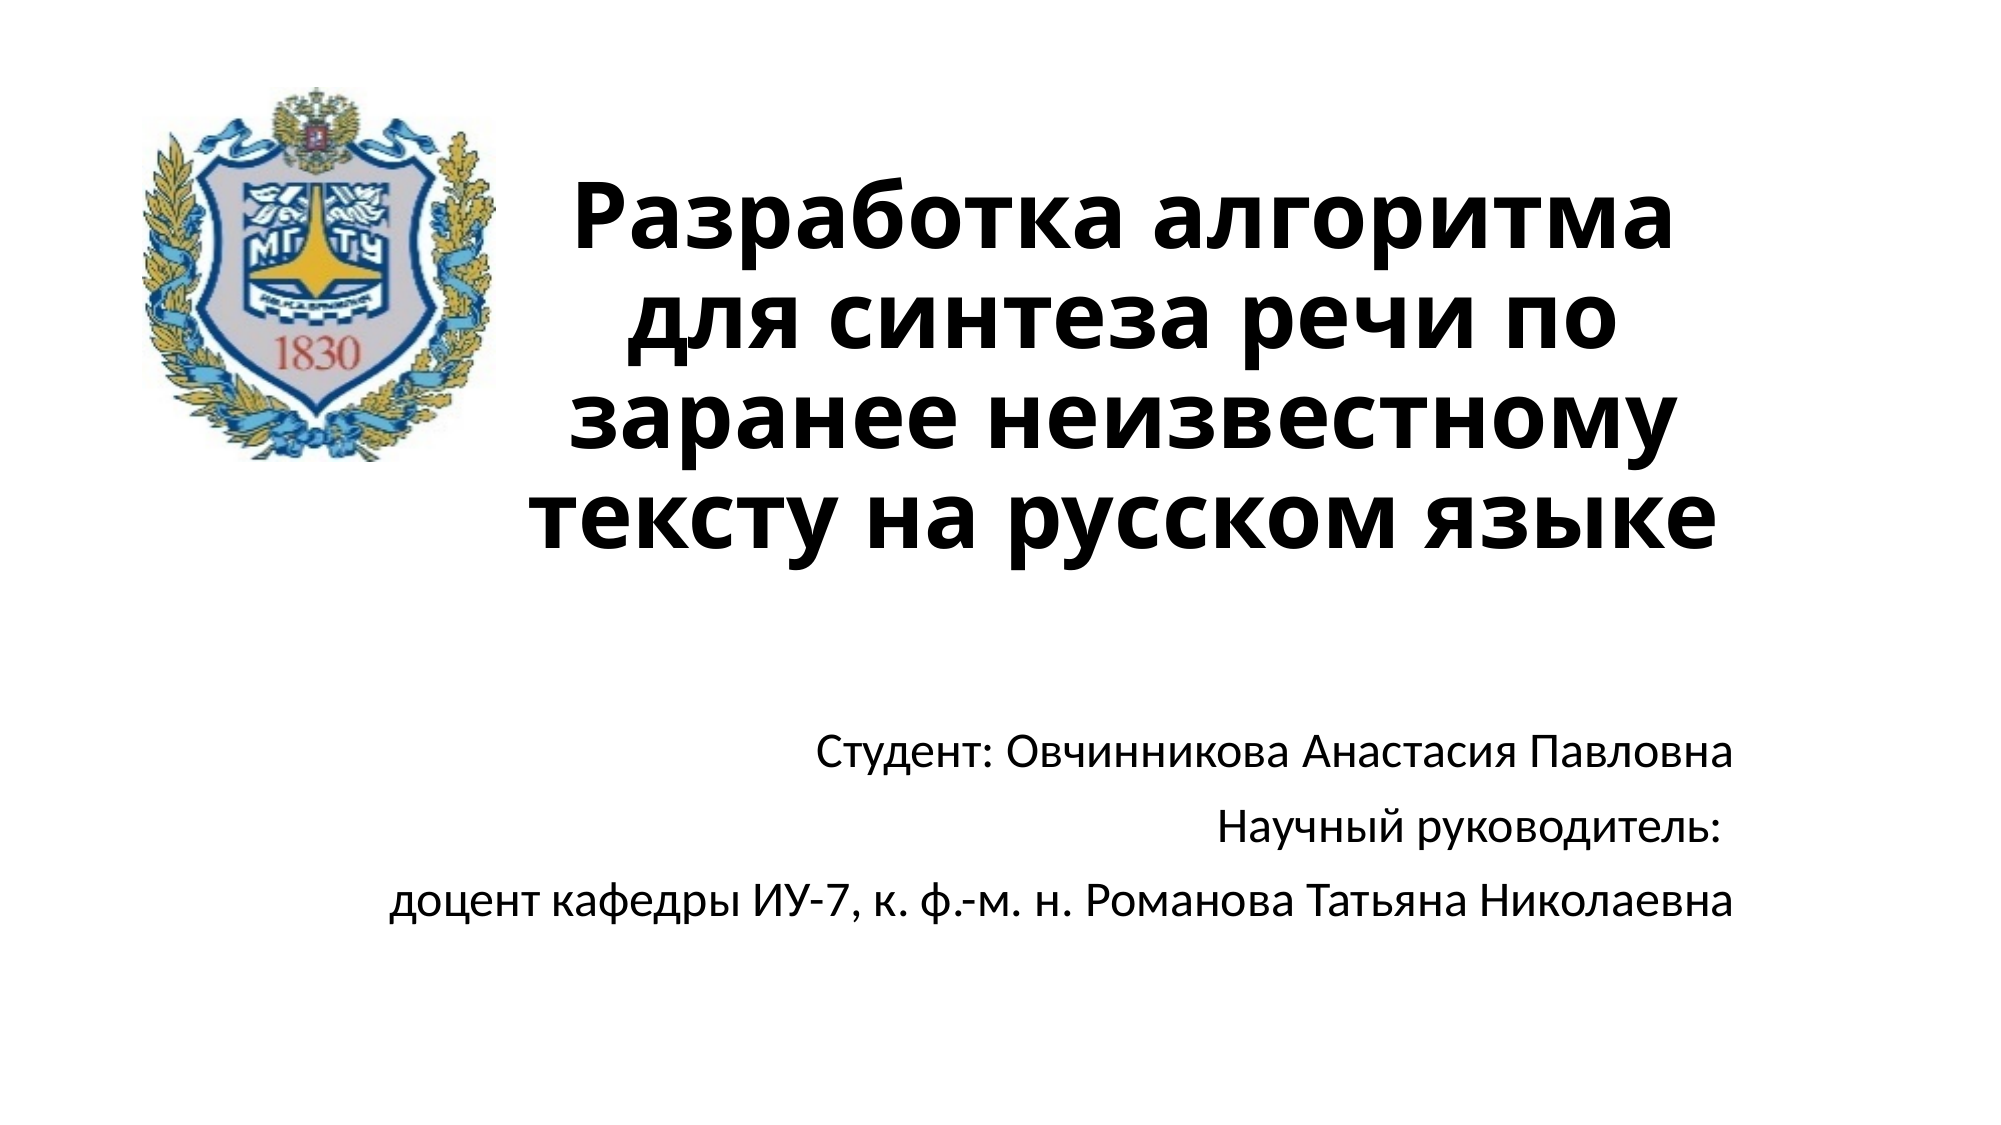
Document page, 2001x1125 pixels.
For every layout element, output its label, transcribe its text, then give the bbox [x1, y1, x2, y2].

subtitle Студент: Овчинникова Анастасия Павловна Научный руководитель: доцент кафедры ИУ-7, к. ф.-м. н. Романова Татьяна Николаевна [142, 716, 1750, 989]
picture [142, 87, 496, 462]
title Разработка алгоритма для синтеза речи по заранее неизвестному тексту на русском языке [498, 87, 1750, 576]
